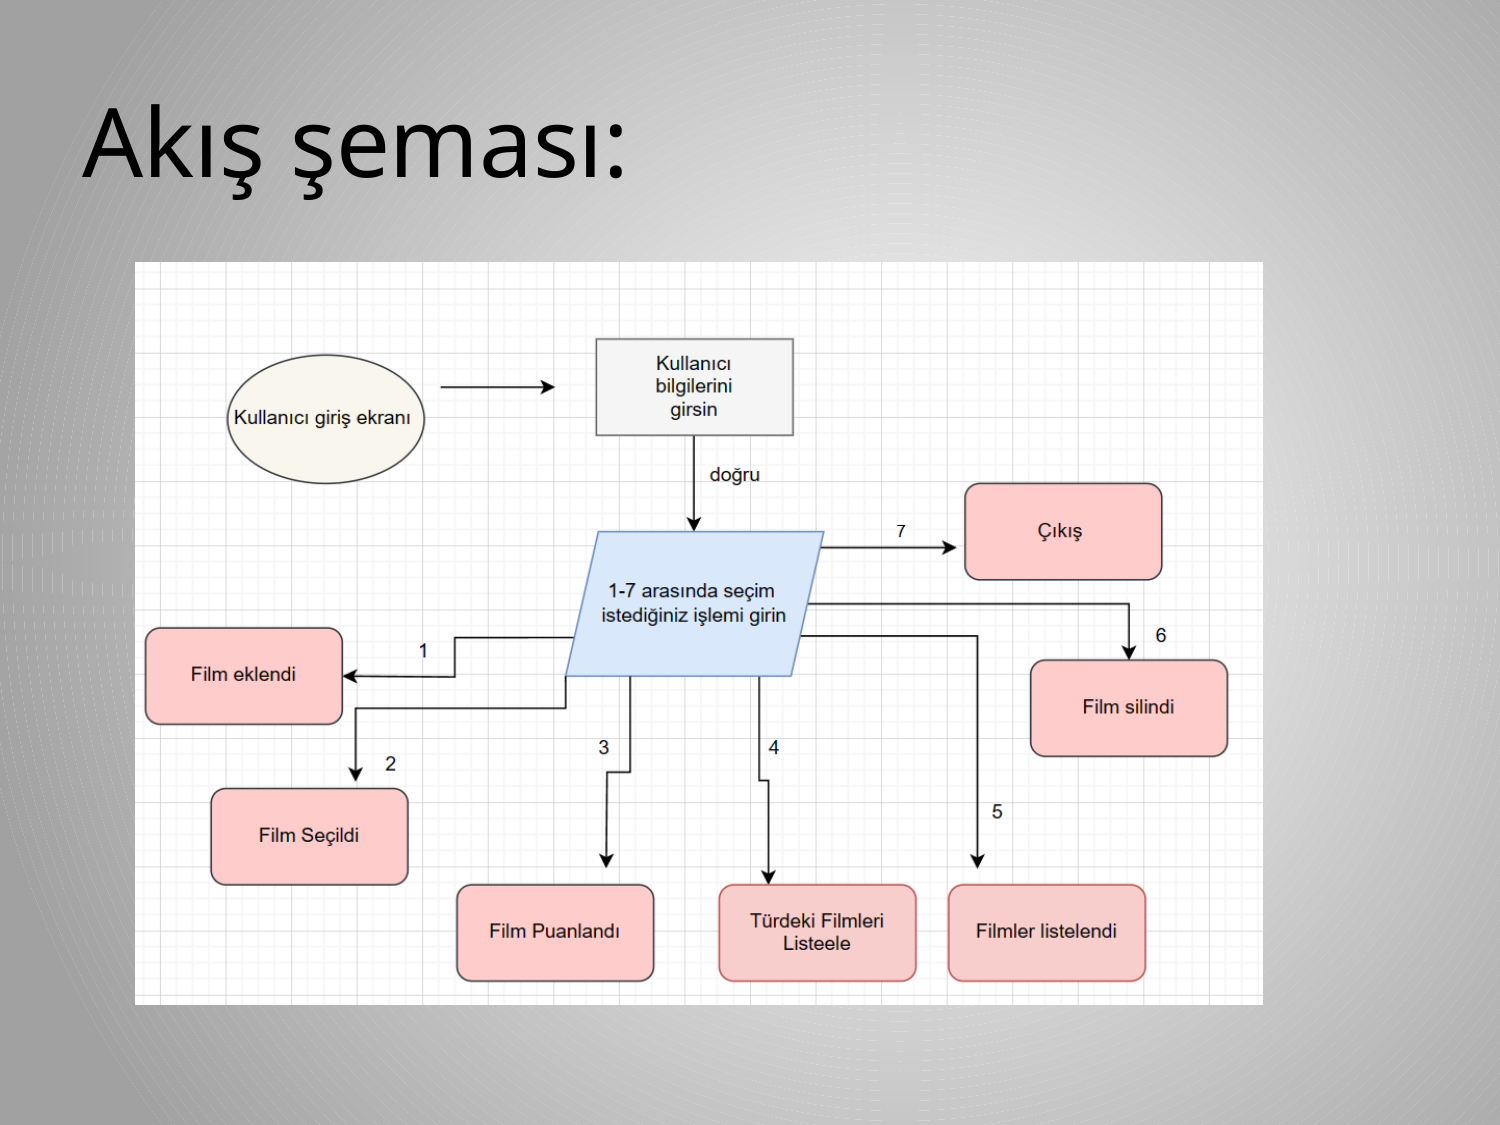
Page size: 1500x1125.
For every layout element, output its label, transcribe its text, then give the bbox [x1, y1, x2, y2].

title Akış şeması: [75, 45, 1300, 233]
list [135, 262, 1263, 1006]
